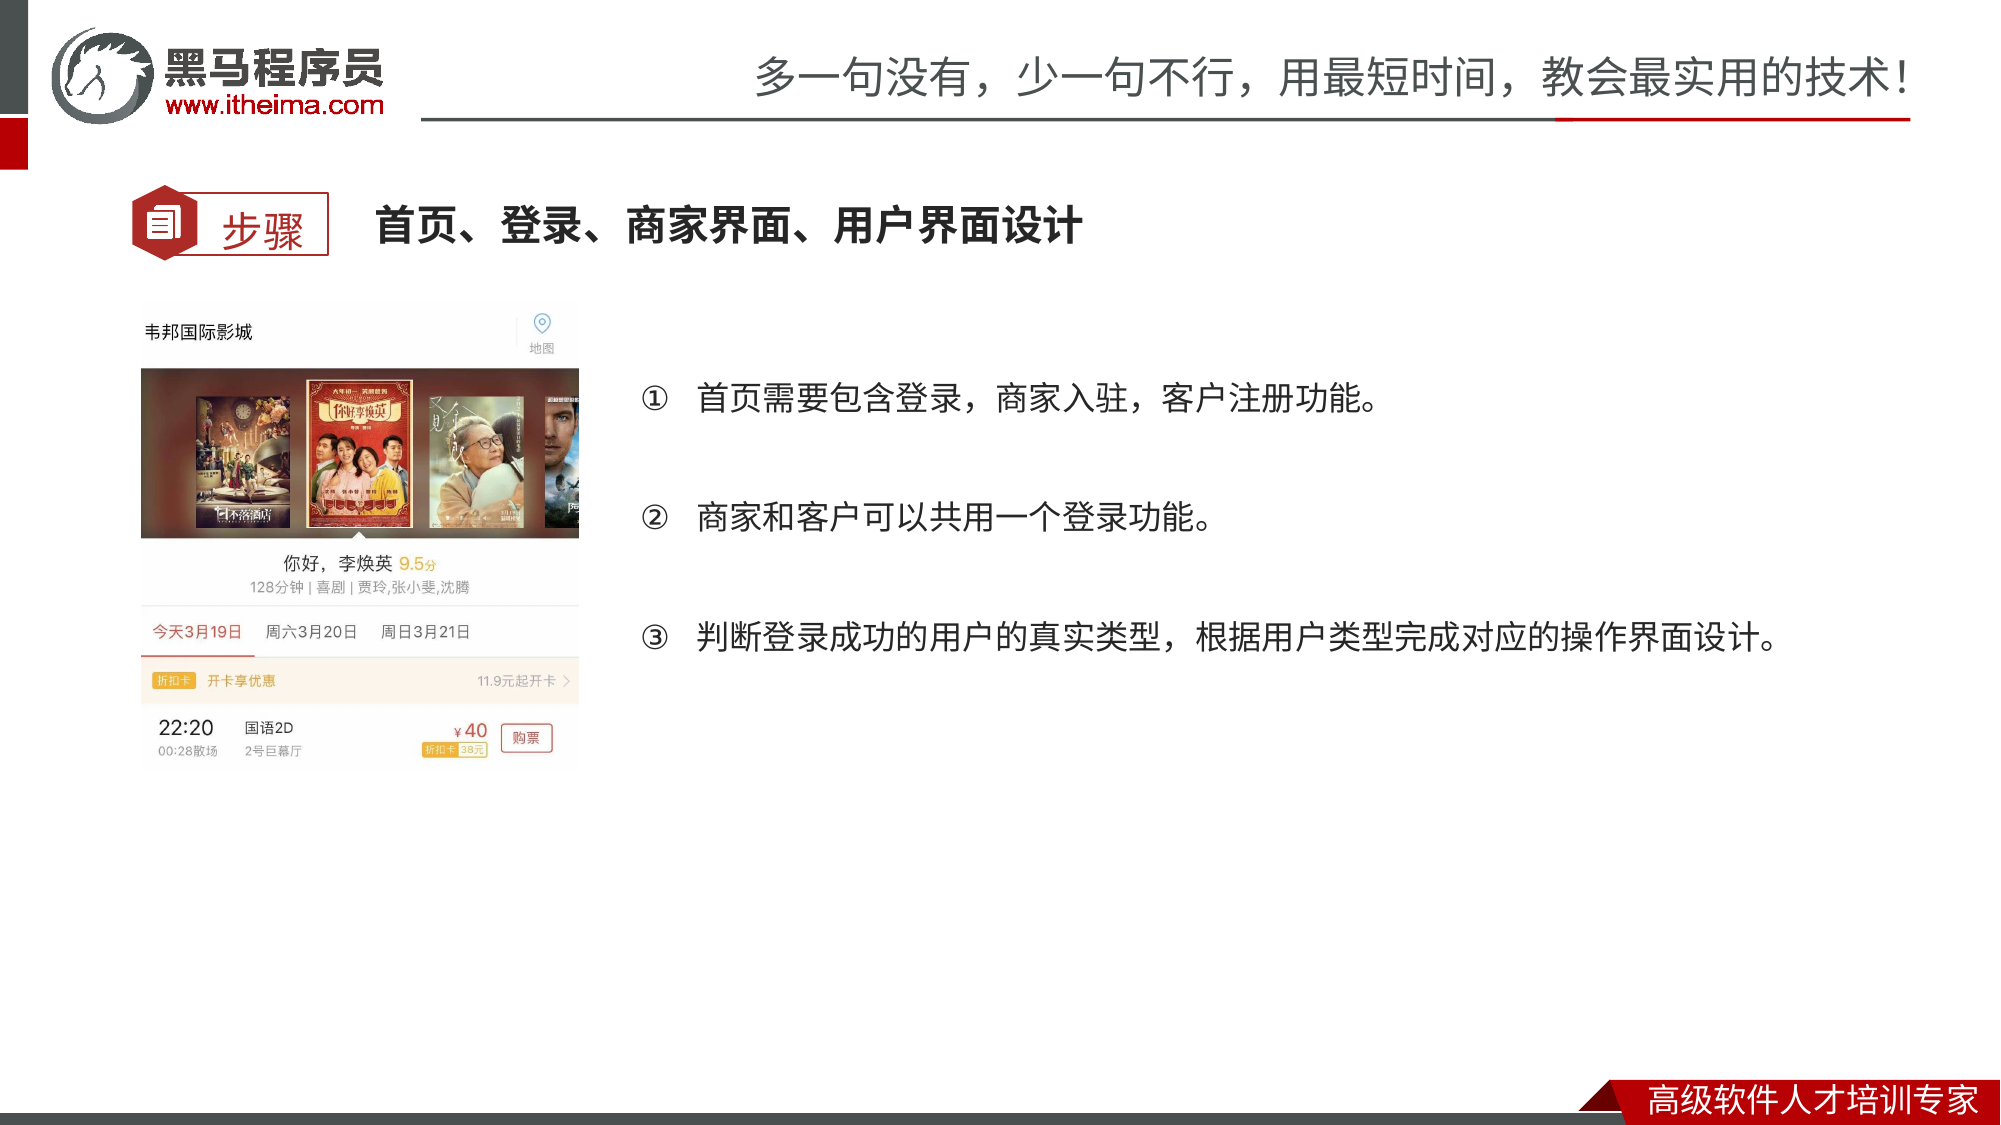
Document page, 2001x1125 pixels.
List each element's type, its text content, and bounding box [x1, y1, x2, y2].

list 首页、登录、商家界面、用户界面设计 [360, 181, 1872, 267]
picture [141, 301, 580, 771]
picture [147, 205, 181, 239]
picture [50, 26, 384, 125]
text_box 首页需要包含登录，商家入驻，客户注册功能。 商家和客户可以共用一个登录功能。 判断登录成功的用户的真实类型，根据用户类型完成对应的操作界面设计。 [625, 289, 1914, 784]
